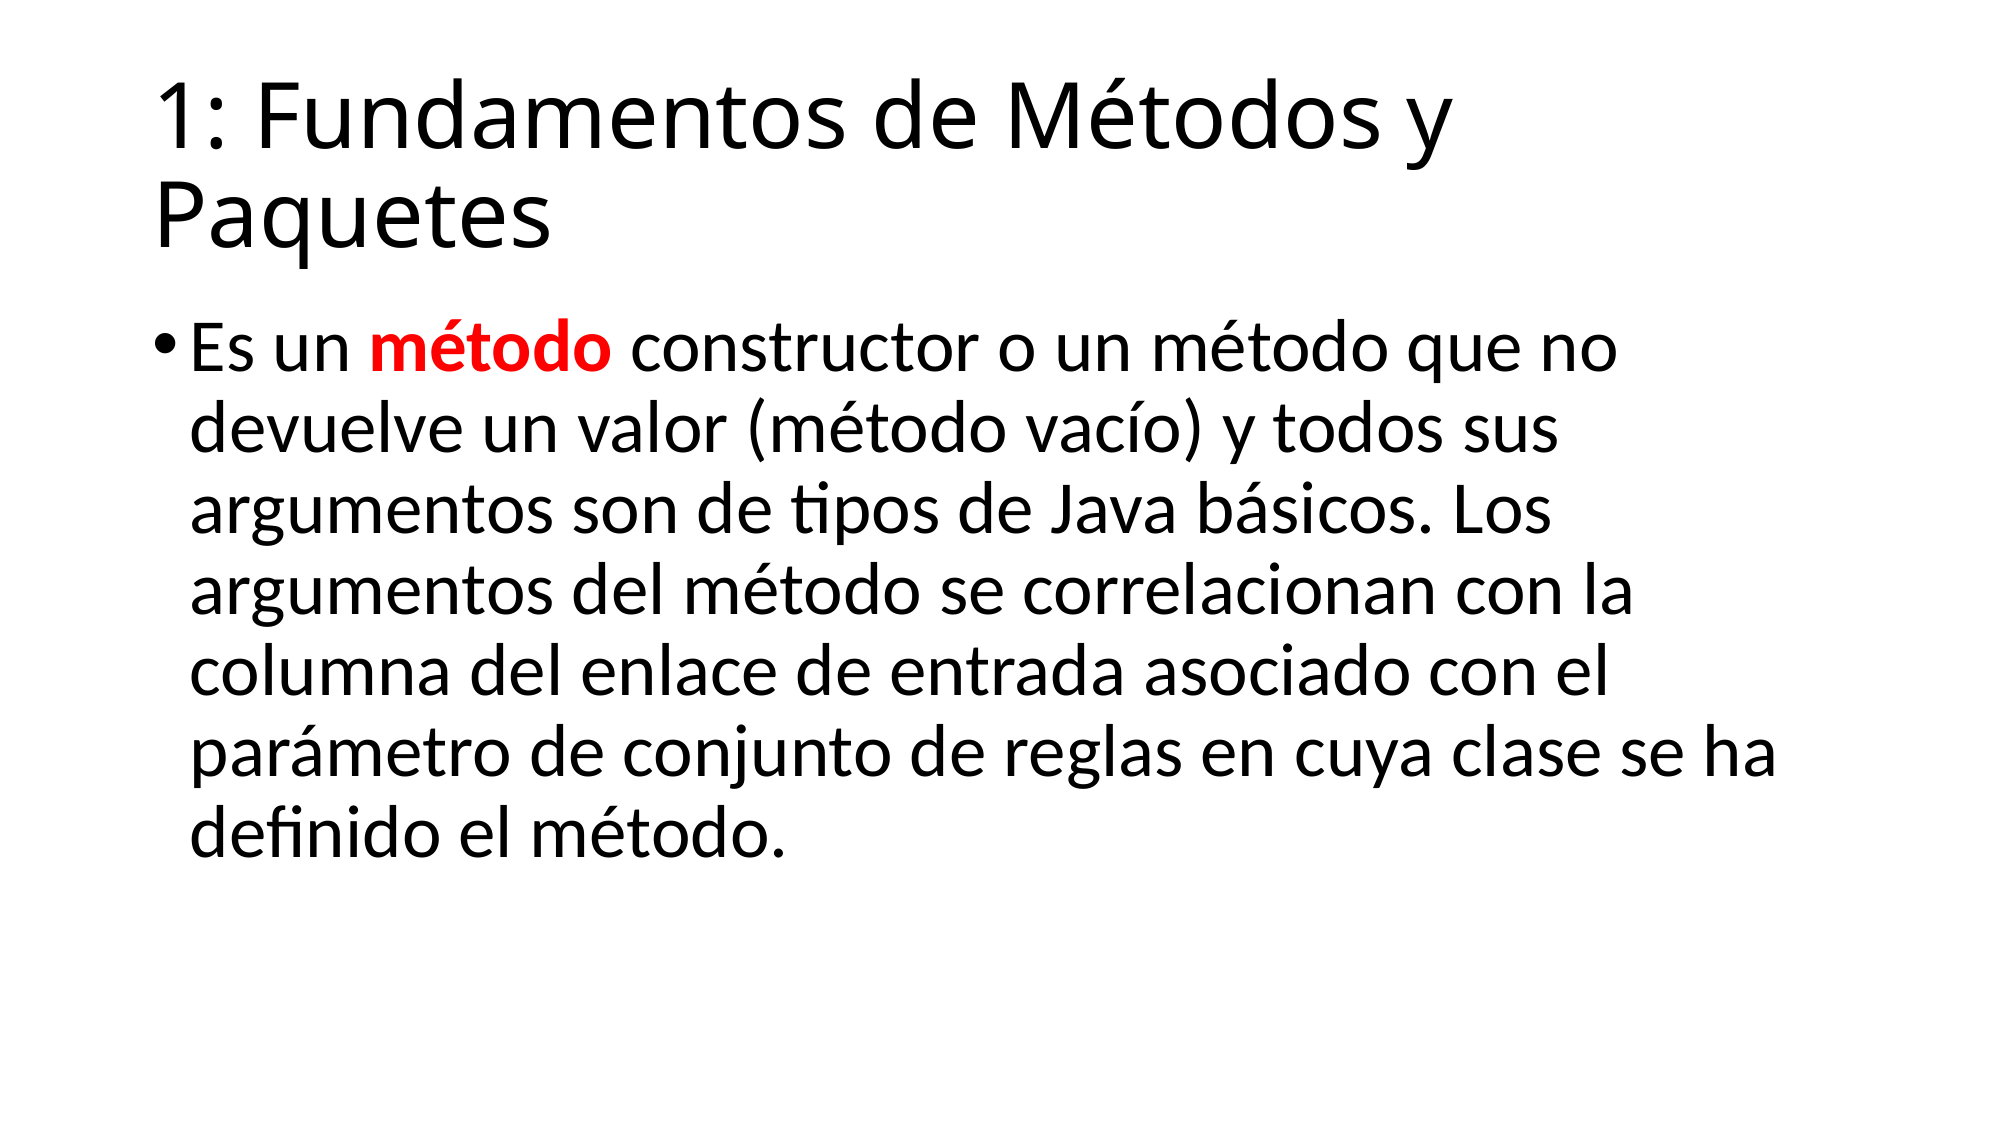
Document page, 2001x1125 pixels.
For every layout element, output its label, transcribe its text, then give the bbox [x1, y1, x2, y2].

title 1: Fundamentos de Métodos y Paquetes [137, 59, 1863, 278]
list Es un método constructor o un método que no devuelve un valor (método vacío) y todos sus argumentos son de tipos de Java básicos. Los argumentos del método se correlacionan con la columna del enlace de entrada asociado con el parámetro de conjunto de reglas en cuya clase se ha definido el método. [137, 299, 1863, 1014]
